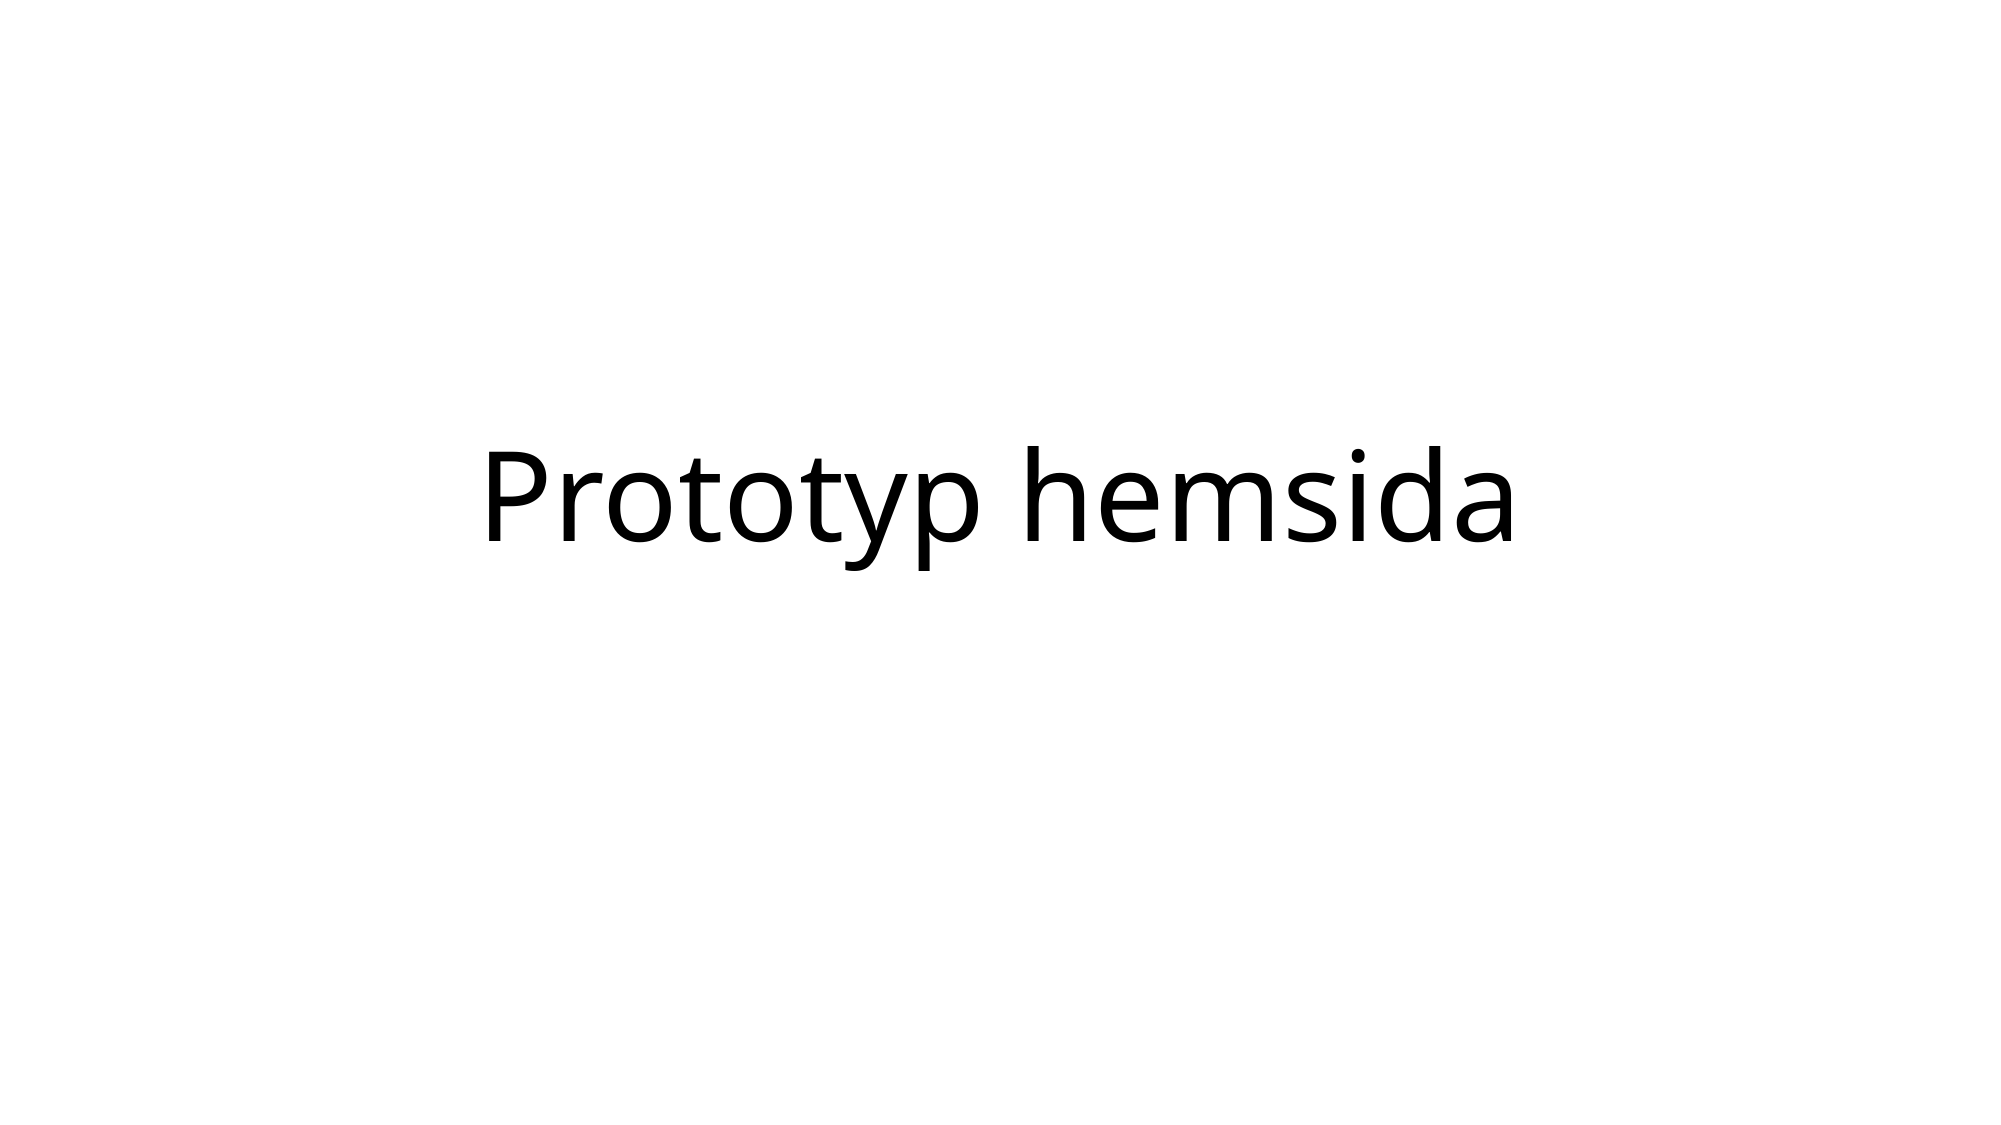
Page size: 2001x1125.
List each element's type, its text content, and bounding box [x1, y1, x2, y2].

title Prototyp hemsida [249, 184, 1750, 576]
